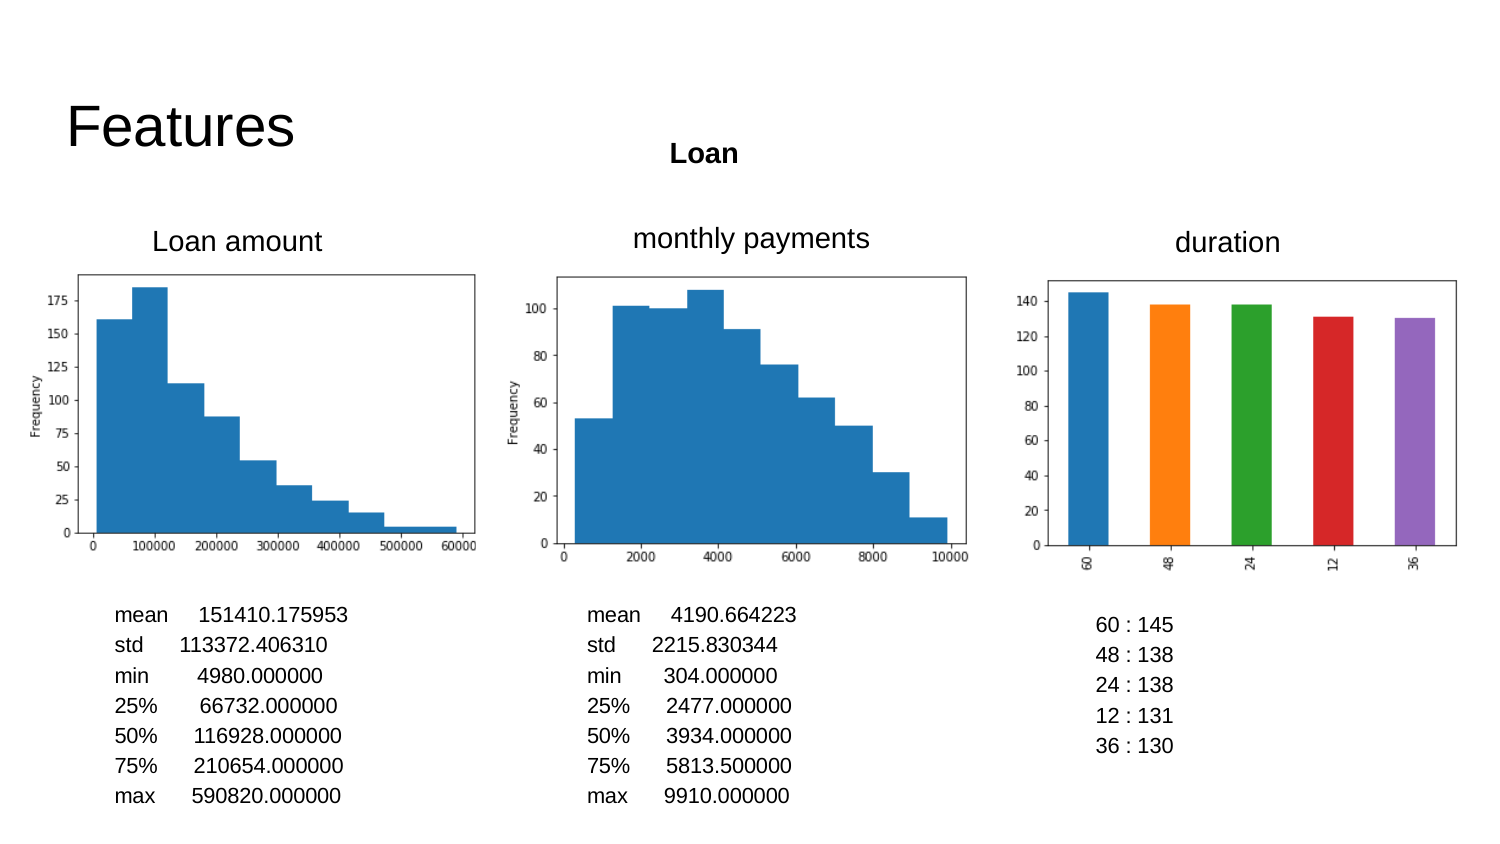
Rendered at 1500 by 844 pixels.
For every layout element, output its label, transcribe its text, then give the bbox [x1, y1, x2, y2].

text_box monthly payments [617, 204, 958, 262]
text_box mean 4190.664223 std 2215.830344 min 304.000000 25% 2477.000000 50% 3934.000000 75% 5813.500000 max 9910.000000 [572, 583, 958, 787]
text_box duration [1160, 207, 1418, 260]
text_box Loan [654, 119, 1011, 177]
text_box 60 : 145 48 : 138 24 : 138 12 : 131 36 : 130 [1080, 592, 1395, 787]
text_box mean 151410.175953 std 113372.406310 min 4980.000000 25% 66732.000000 50% 116928.000000 75% 210654.000000 max 590820.000000 [99, 582, 414, 814]
title Features [51, 72, 1449, 167]
text_box Loan amount [137, 207, 434, 259]
picture [15, 265, 1480, 584]
